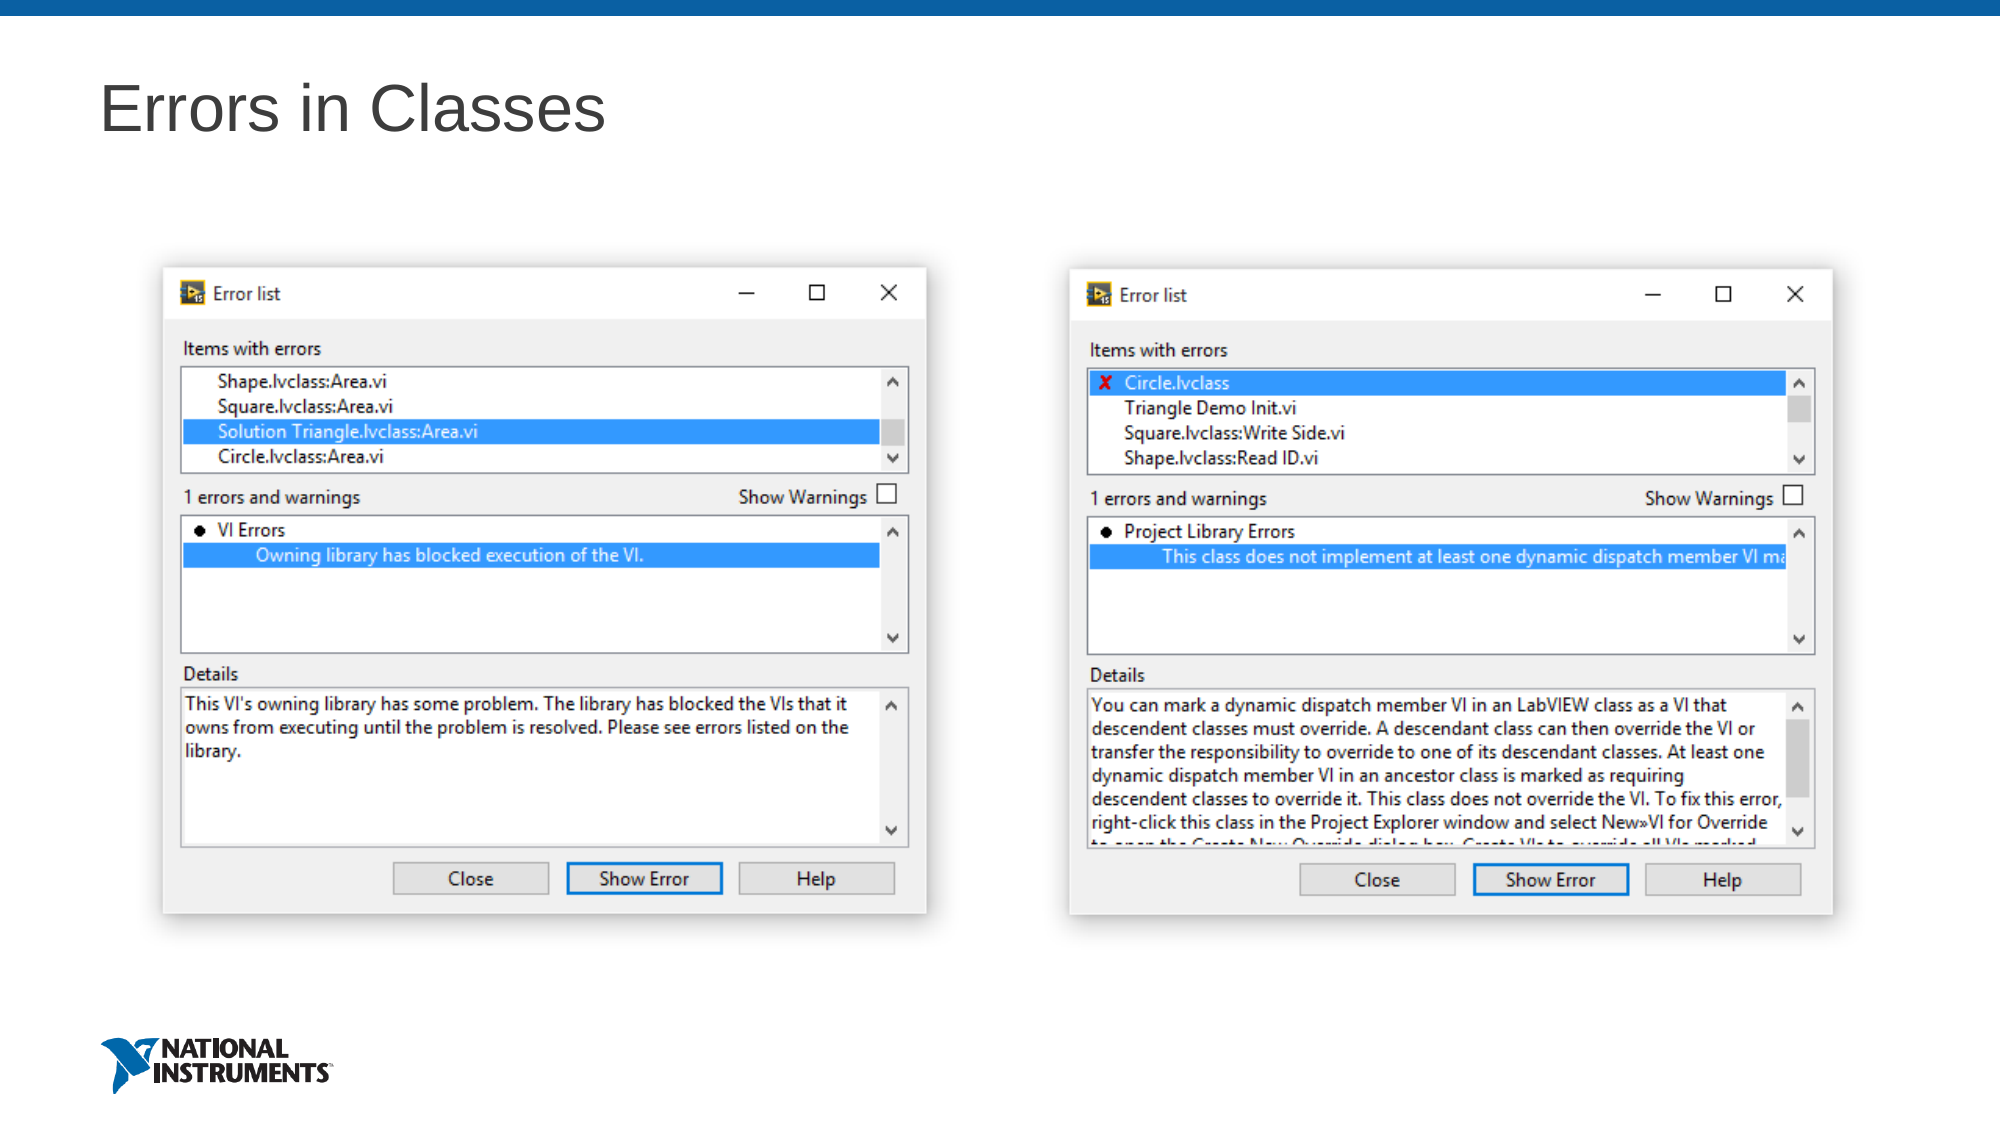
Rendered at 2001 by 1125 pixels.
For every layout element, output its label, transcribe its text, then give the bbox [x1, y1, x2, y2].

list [121, 227, 969, 953]
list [1026, 238, 1891, 965]
title Errors in Classes [99, 60, 1900, 160]
